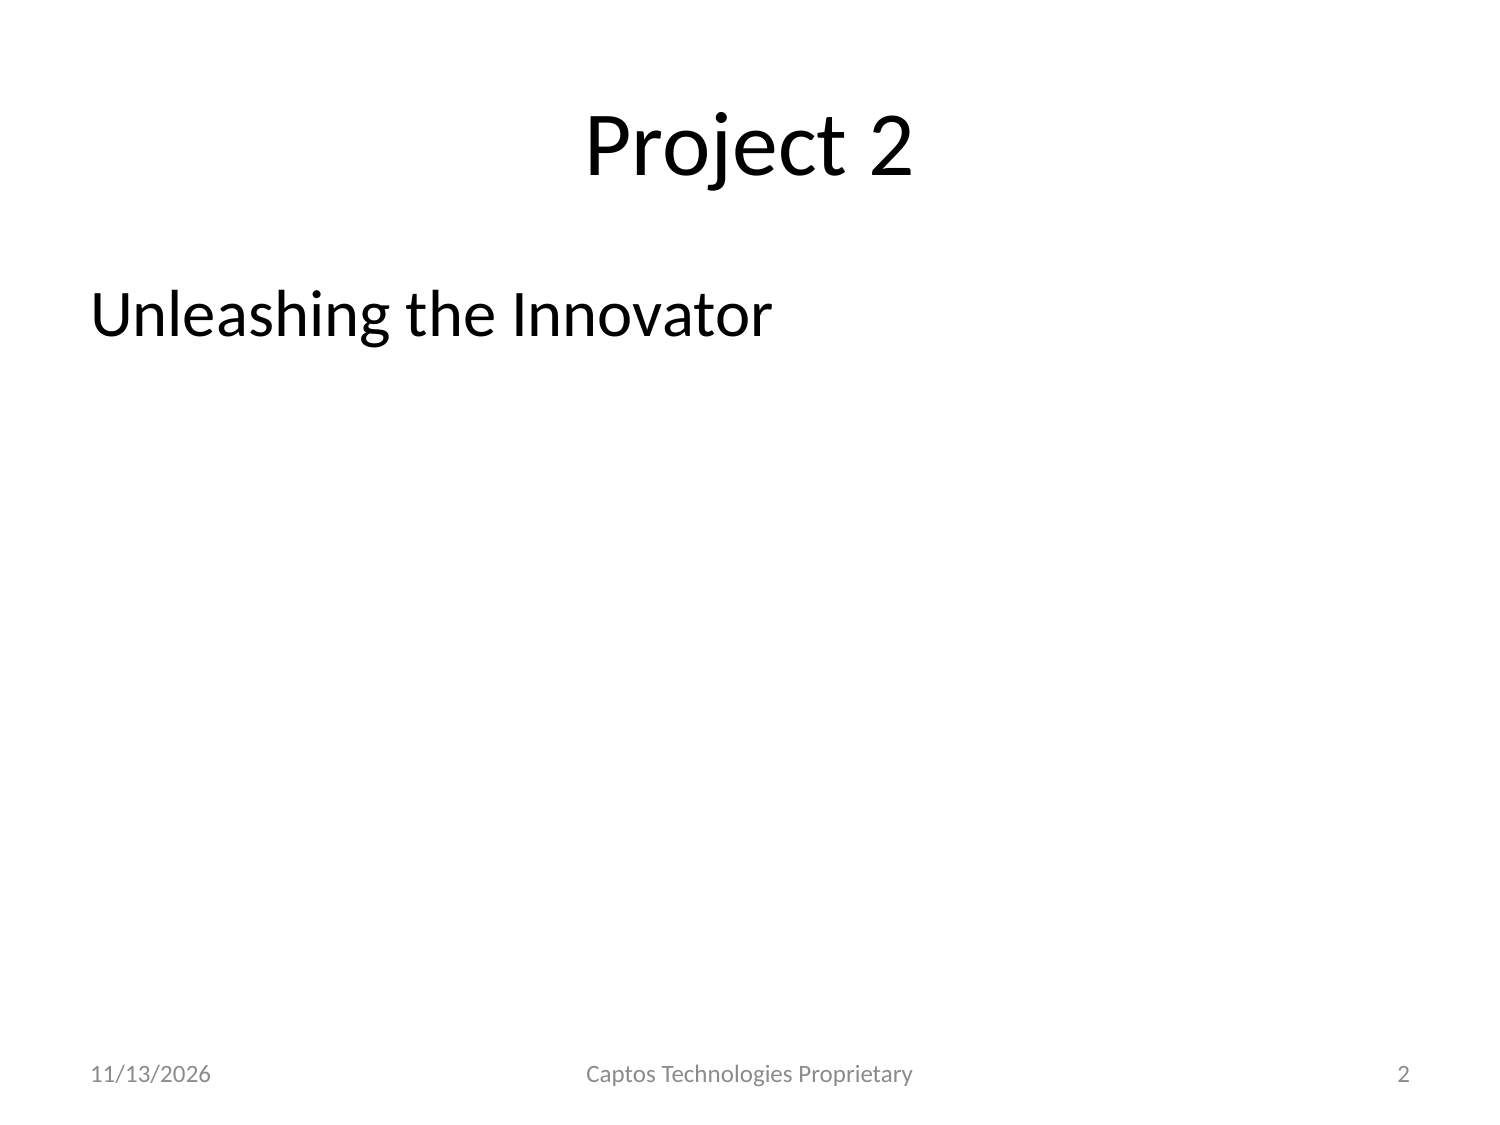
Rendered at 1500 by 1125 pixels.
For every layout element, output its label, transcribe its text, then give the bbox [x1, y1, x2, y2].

slide_number 2 [1074, 1042, 1425, 1103]
list Unleashing the Innovator [75, 262, 1425, 1005]
title Project 2 [75, 45, 1425, 233]
footer Captos Technologies Proprietary [512, 1042, 988, 1103]
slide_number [75, 1042, 425, 1103]
